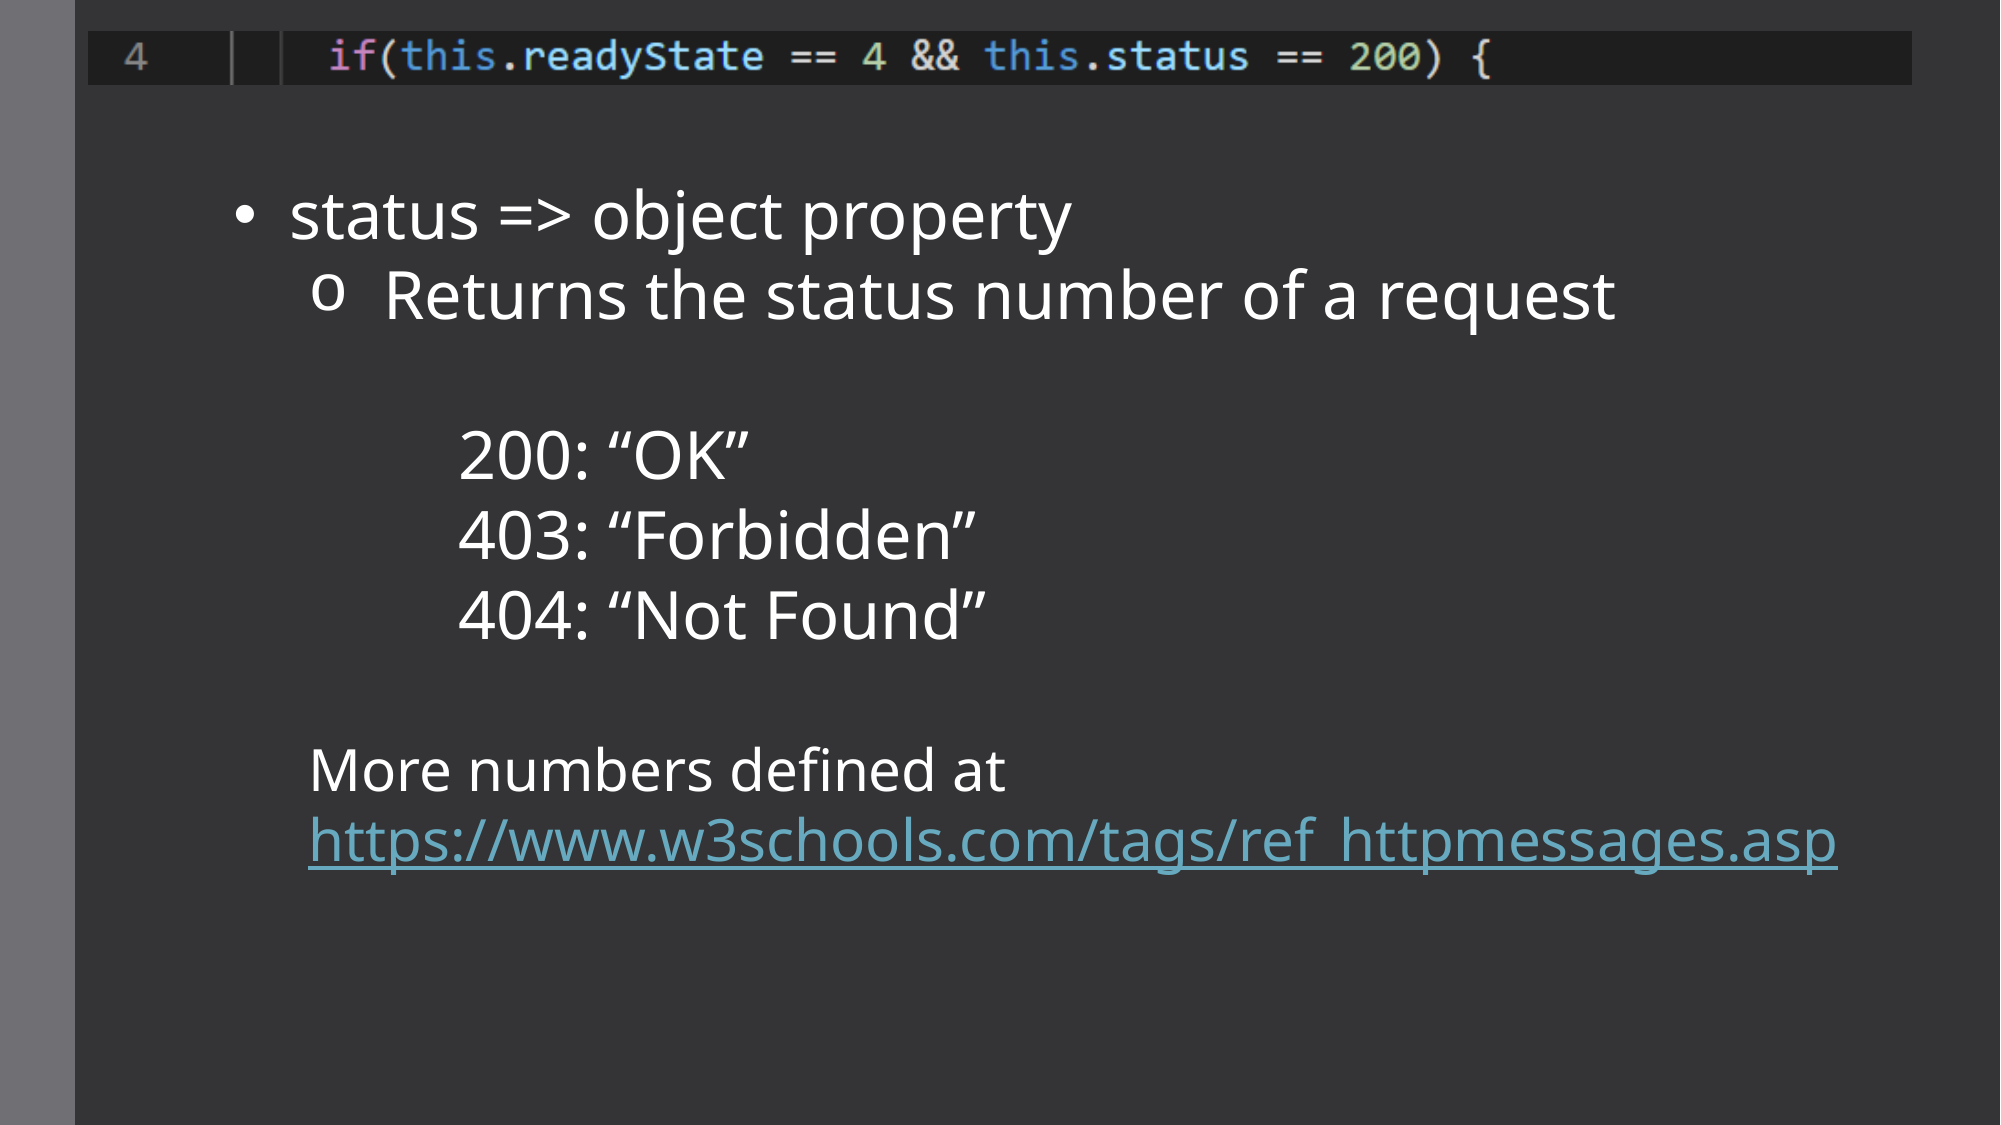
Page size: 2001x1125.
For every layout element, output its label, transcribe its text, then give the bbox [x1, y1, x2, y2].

picture [87, 31, 1912, 85]
text_box status => object property Returns the status number of a request 200: “OK” 403: “Forbidden” 404: “Not Found” More numbers defined at https://www.w3schools.com/tags/ref_httpmessages.asp [218, 165, 1857, 890]
